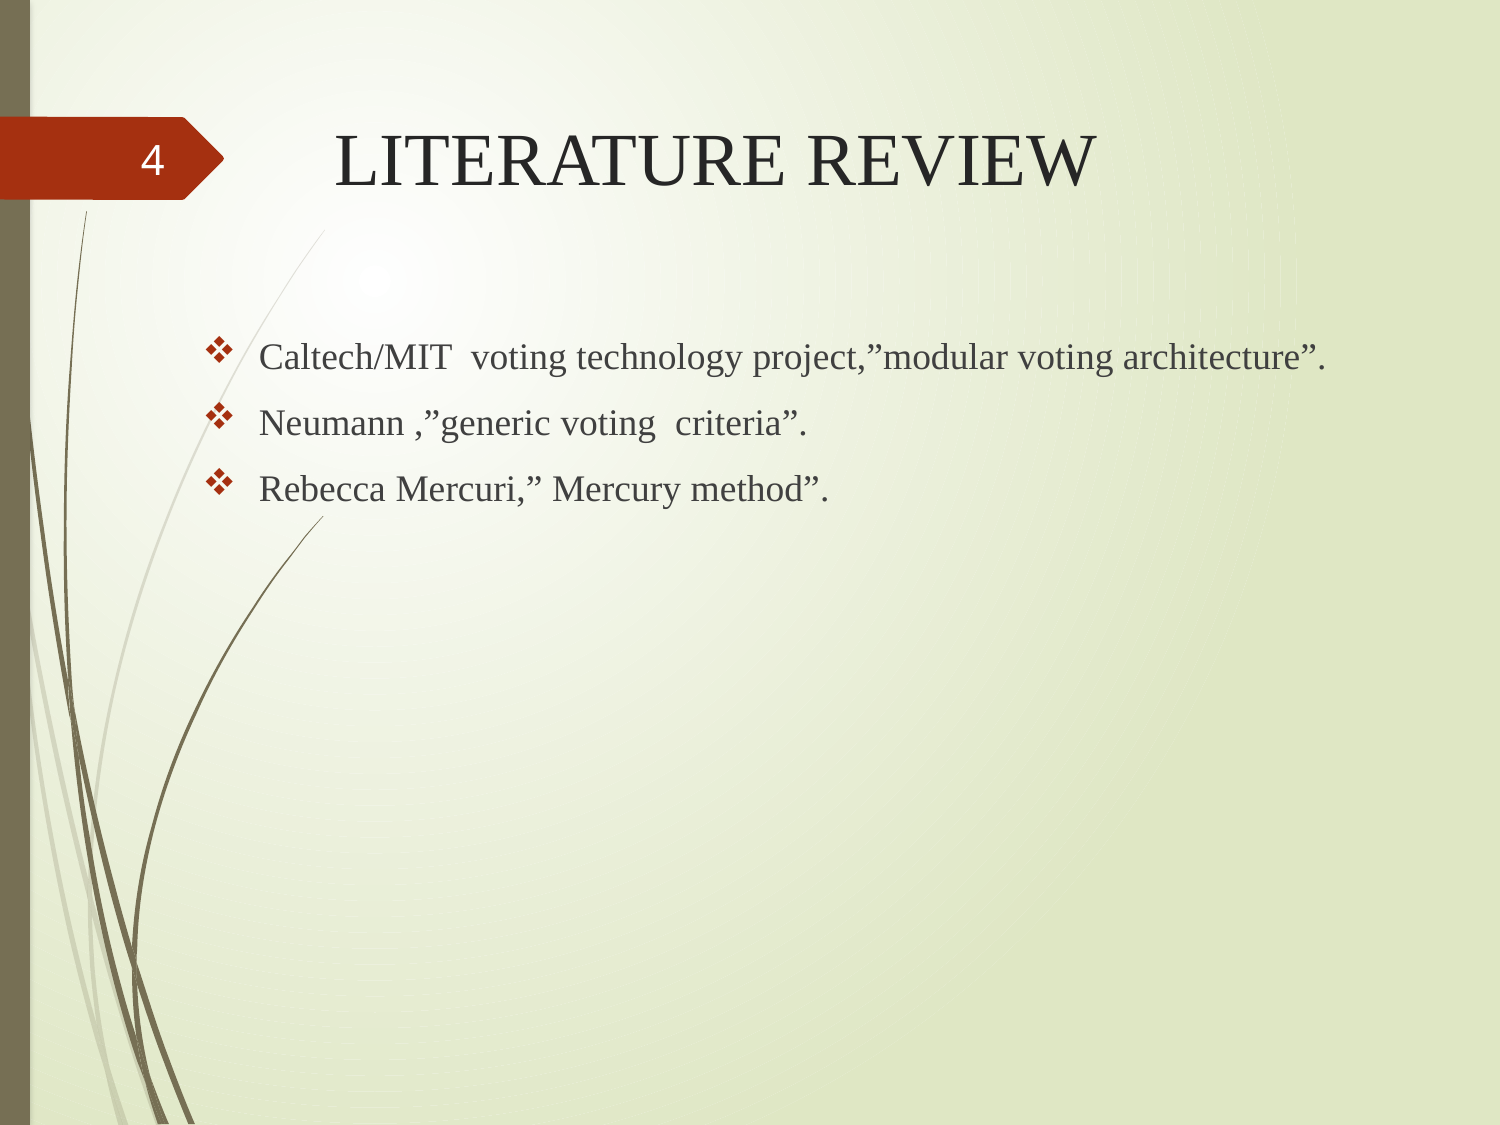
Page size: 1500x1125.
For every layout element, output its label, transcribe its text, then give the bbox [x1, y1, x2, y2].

slide_number 4 [83, 129, 180, 190]
title LITERATURE REVIEW [319, 102, 1400, 313]
list Caltech/MIT voting technology project,”modular voting architecture”. Neumann ,”generic voting criteria”. Rebecca Mercuri,” Mercury method”. [187, 324, 1452, 872]
